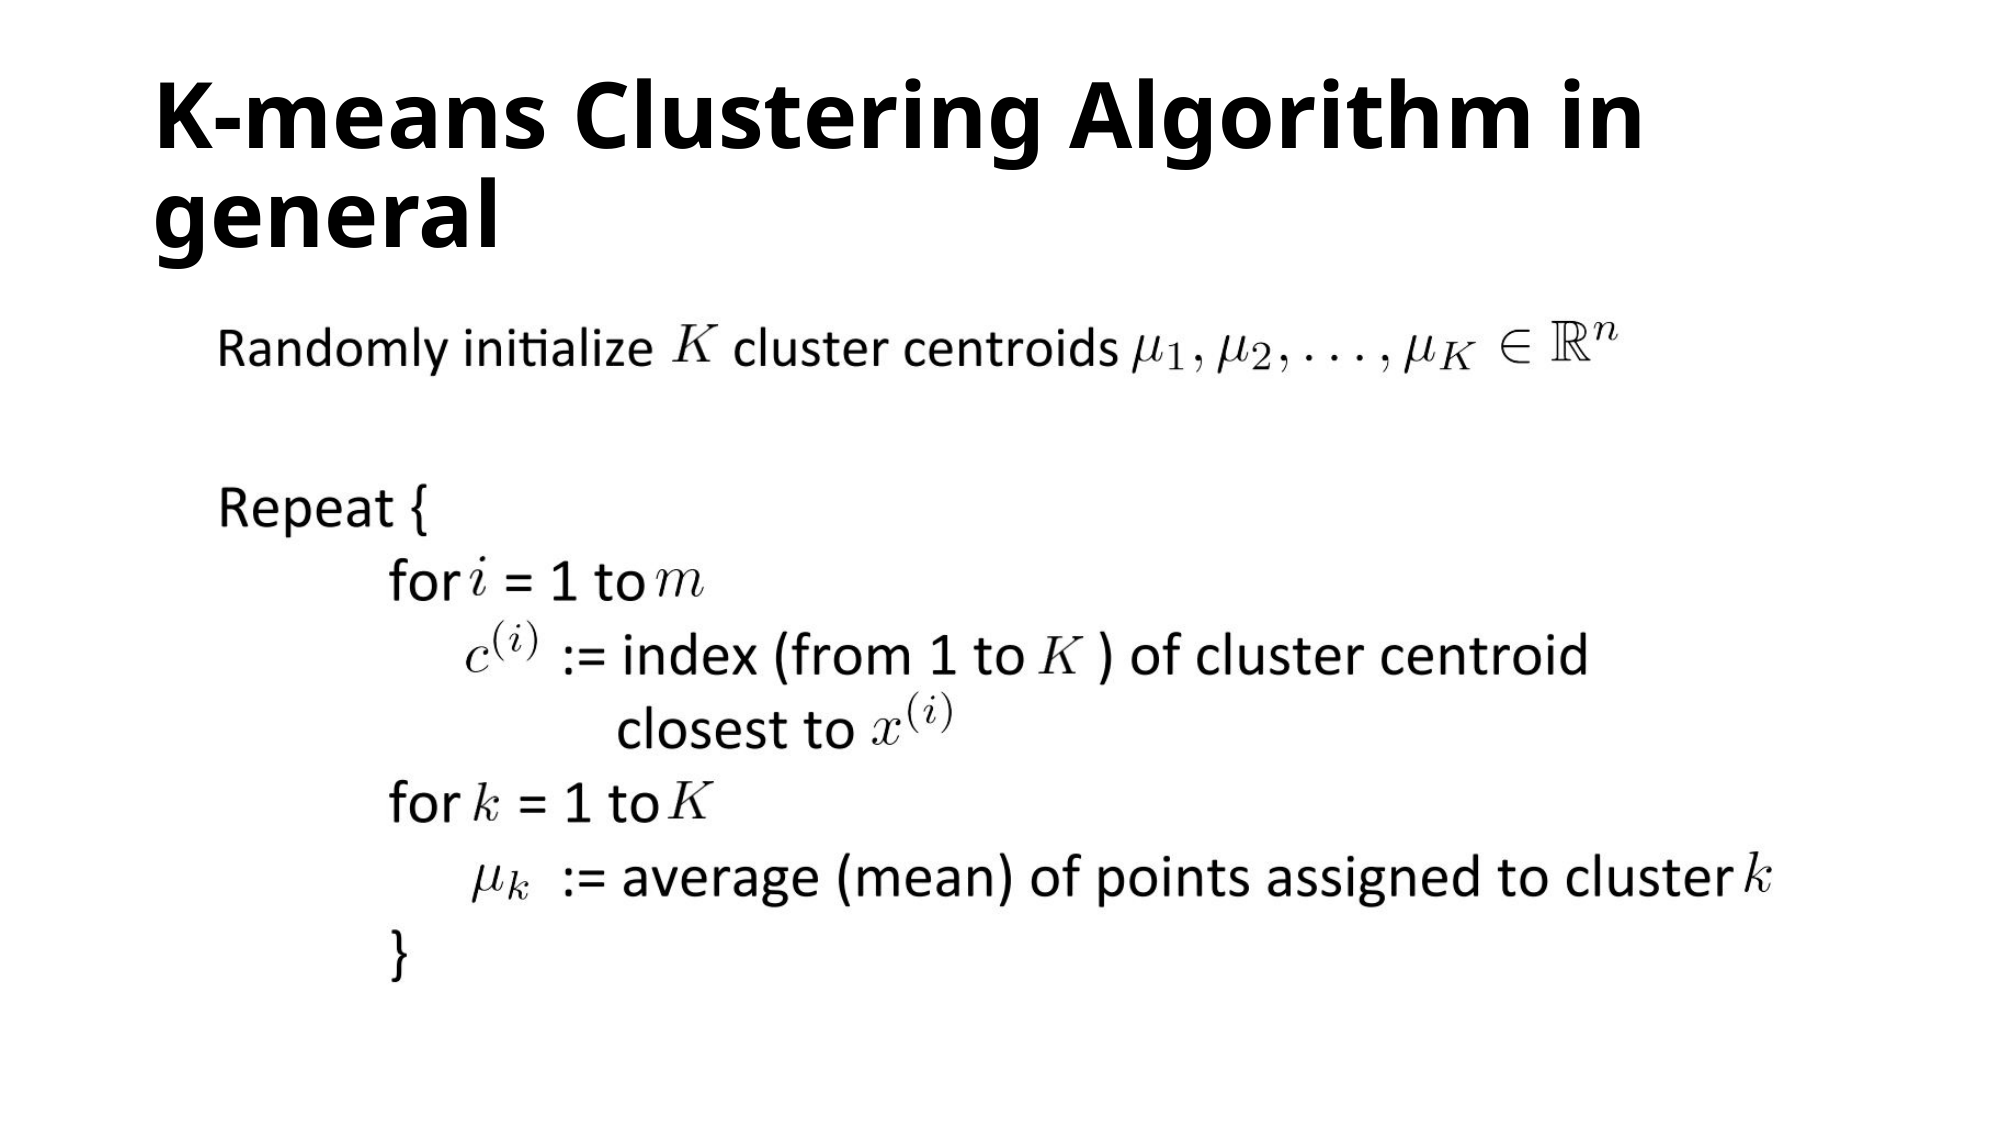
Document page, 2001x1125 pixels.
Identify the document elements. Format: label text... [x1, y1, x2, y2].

title K-means Clustering Algorithm in general [137, 59, 1863, 278]
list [194, 299, 1806, 1014]
